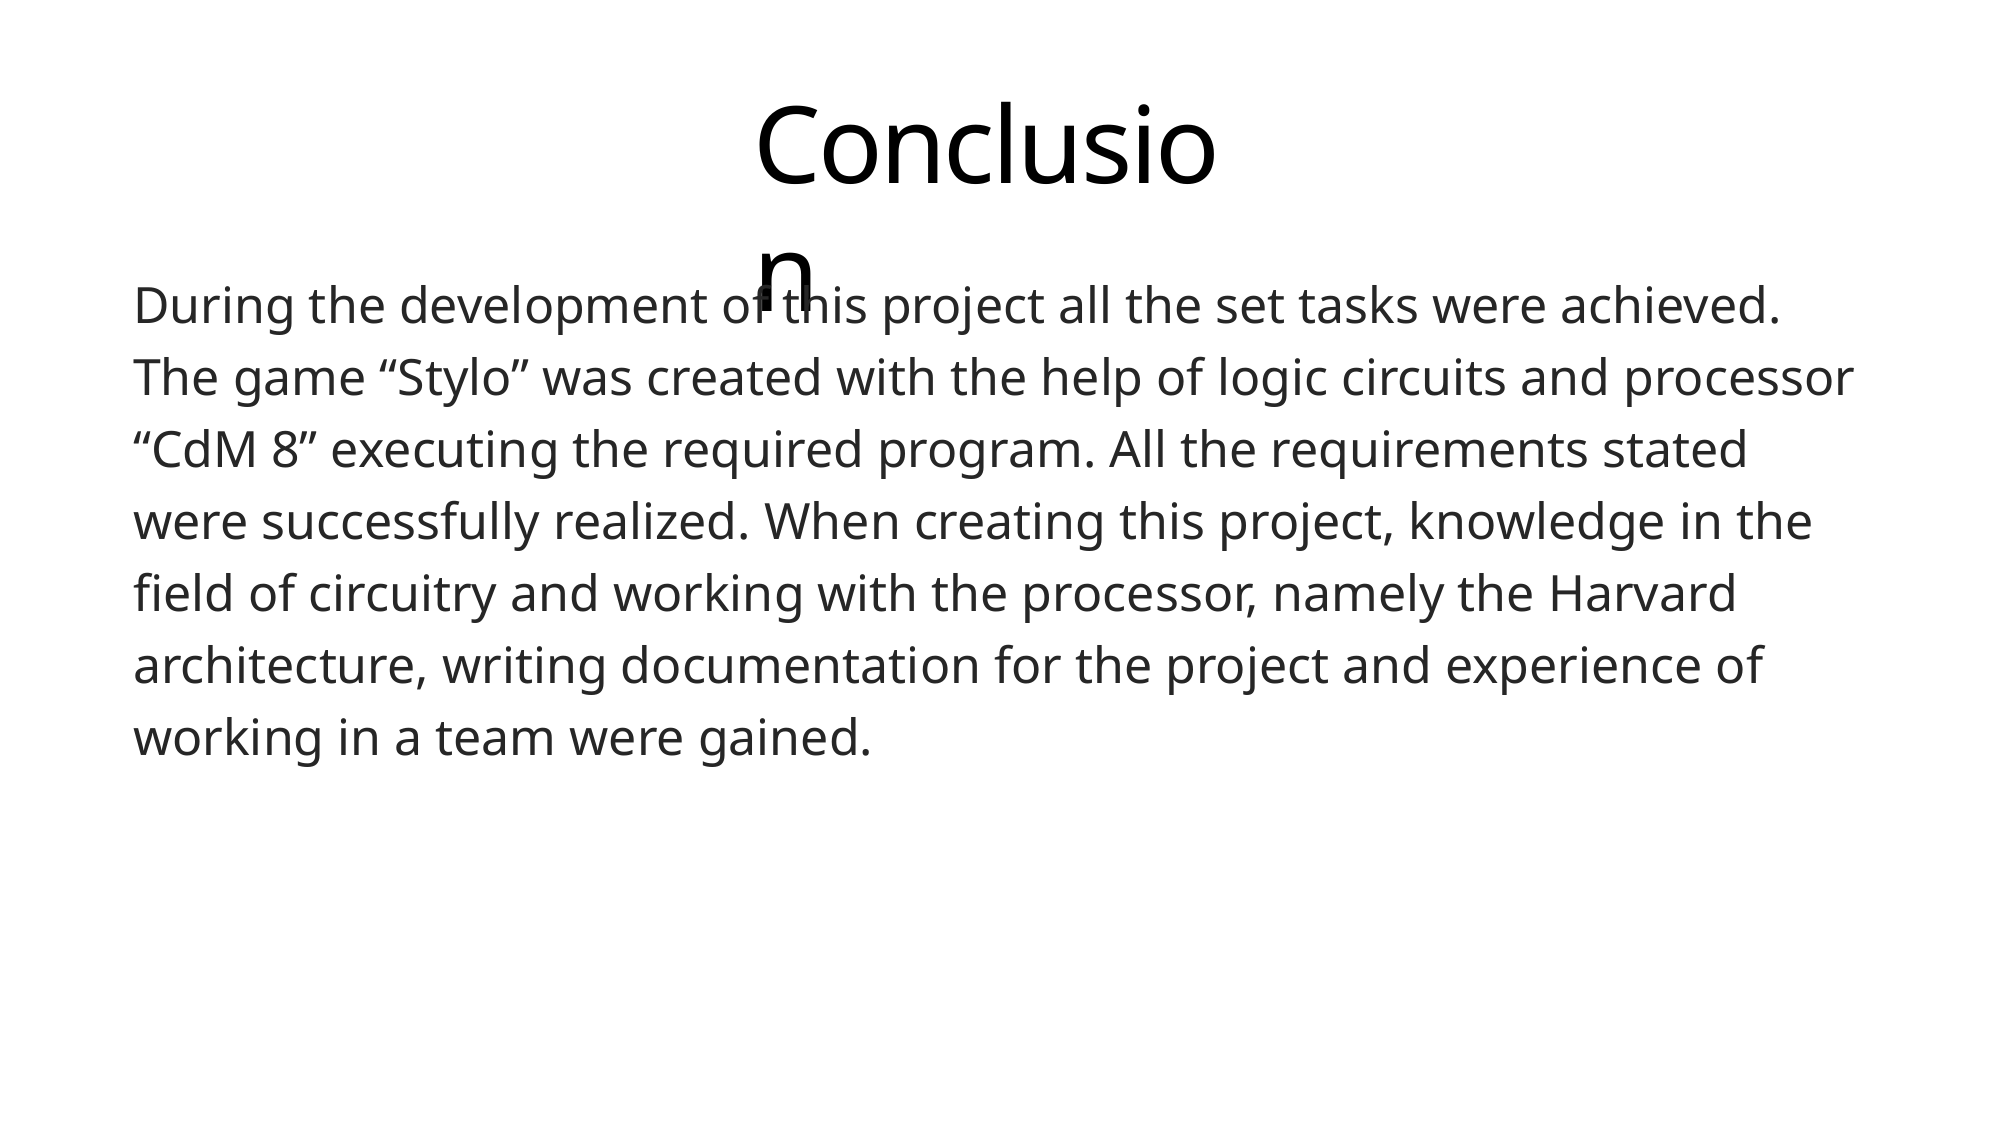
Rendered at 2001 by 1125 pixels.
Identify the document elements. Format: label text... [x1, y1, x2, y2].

title Conclusion [738, 69, 1263, 253]
list During the development of this project all the set tasks were achieved. The game “Stylo” was created with the help of logic circuits and processor “CdM 8” executing the required program. All the requirements stated were successfully realized. When creating this project, knowledge in the field of circuitry and working with the processor, namely the Harvard architecture, writing documentation for the project and experience of working in a team were gained. [118, 253, 1883, 872]
